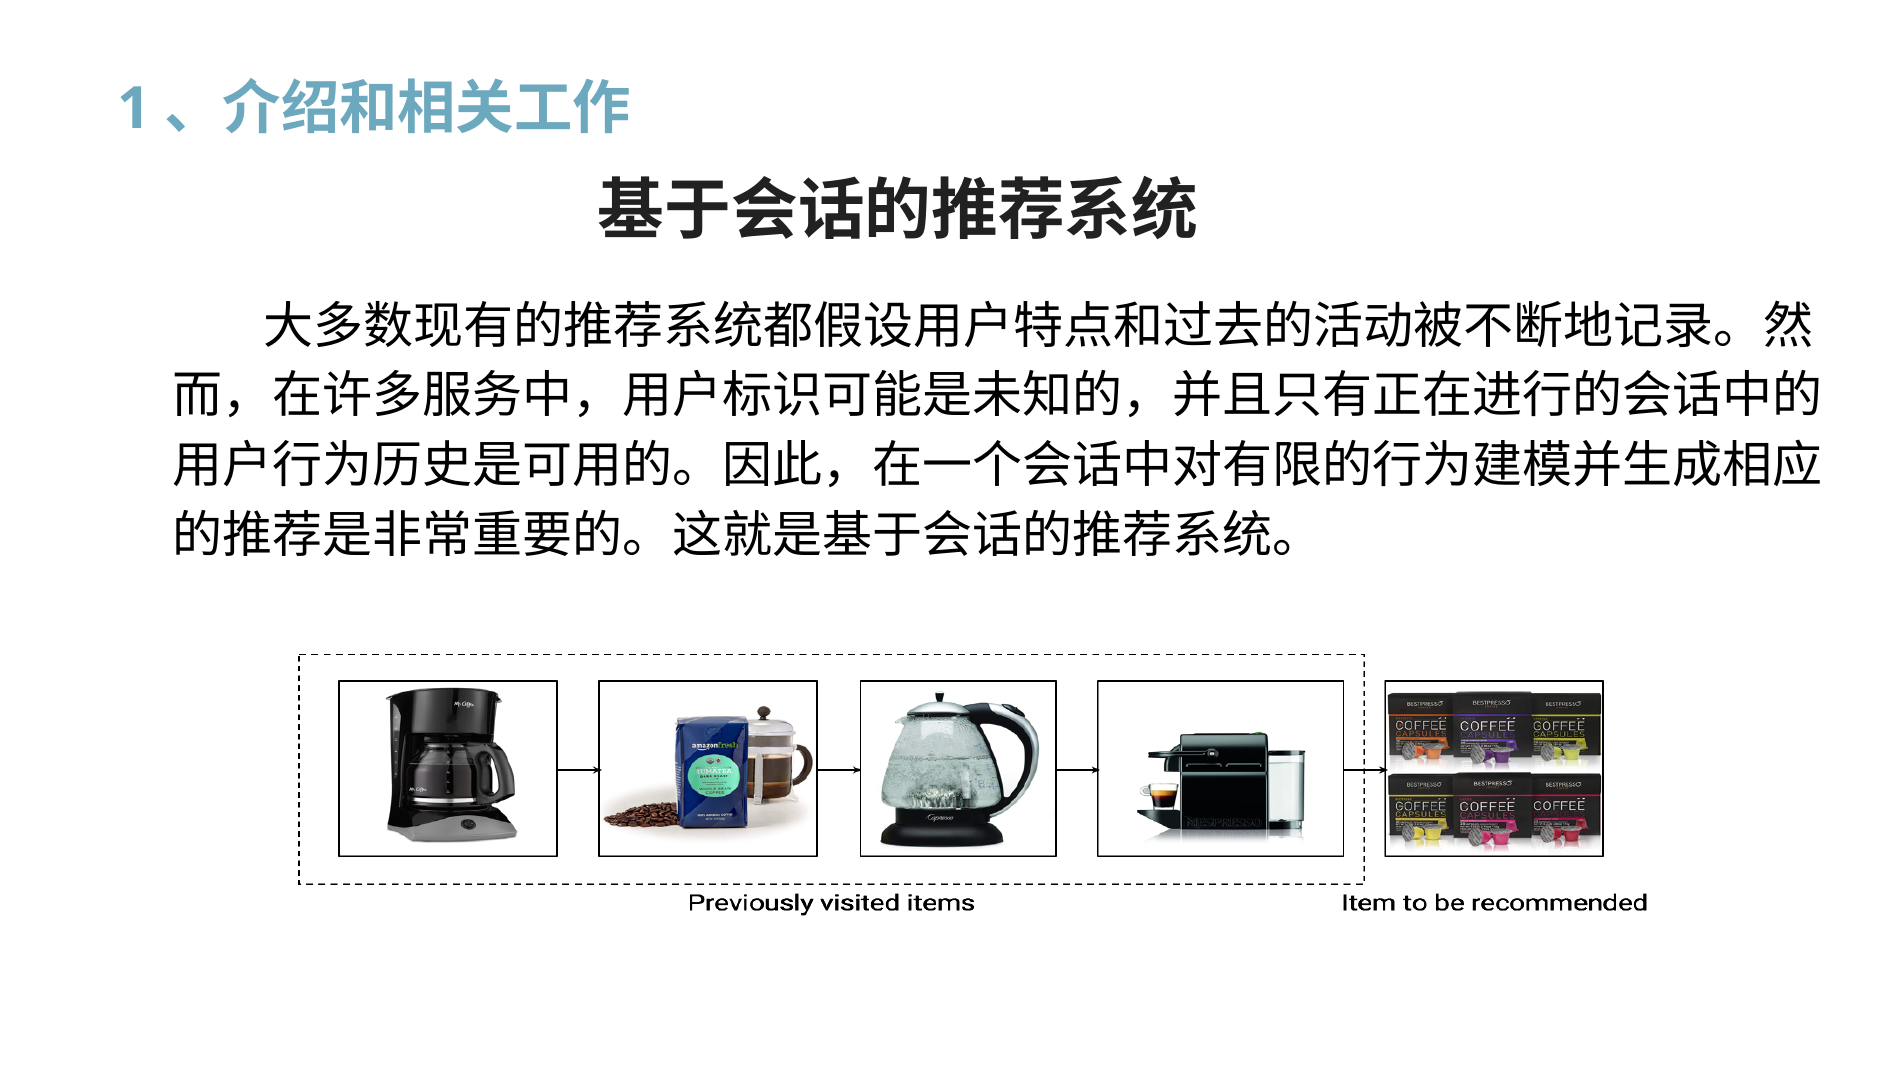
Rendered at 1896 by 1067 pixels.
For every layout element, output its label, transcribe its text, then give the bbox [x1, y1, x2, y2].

text_box 大多数现有的推荐系统都假设用户特点和过去的活动被不断地记录。然而，在许多服务中，用户标识可能是未知的，并且只有正在进行的会话中的用户行为历史是可用的。因此，在一个会话中对有限的行为建模并生成相应的推荐是非常重要的。这就是基于会话的推荐系统。 [172, 283, 1824, 563]
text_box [103, 64, 658, 146]
picture [263, 634, 1656, 929]
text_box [597, 160, 1236, 253]
